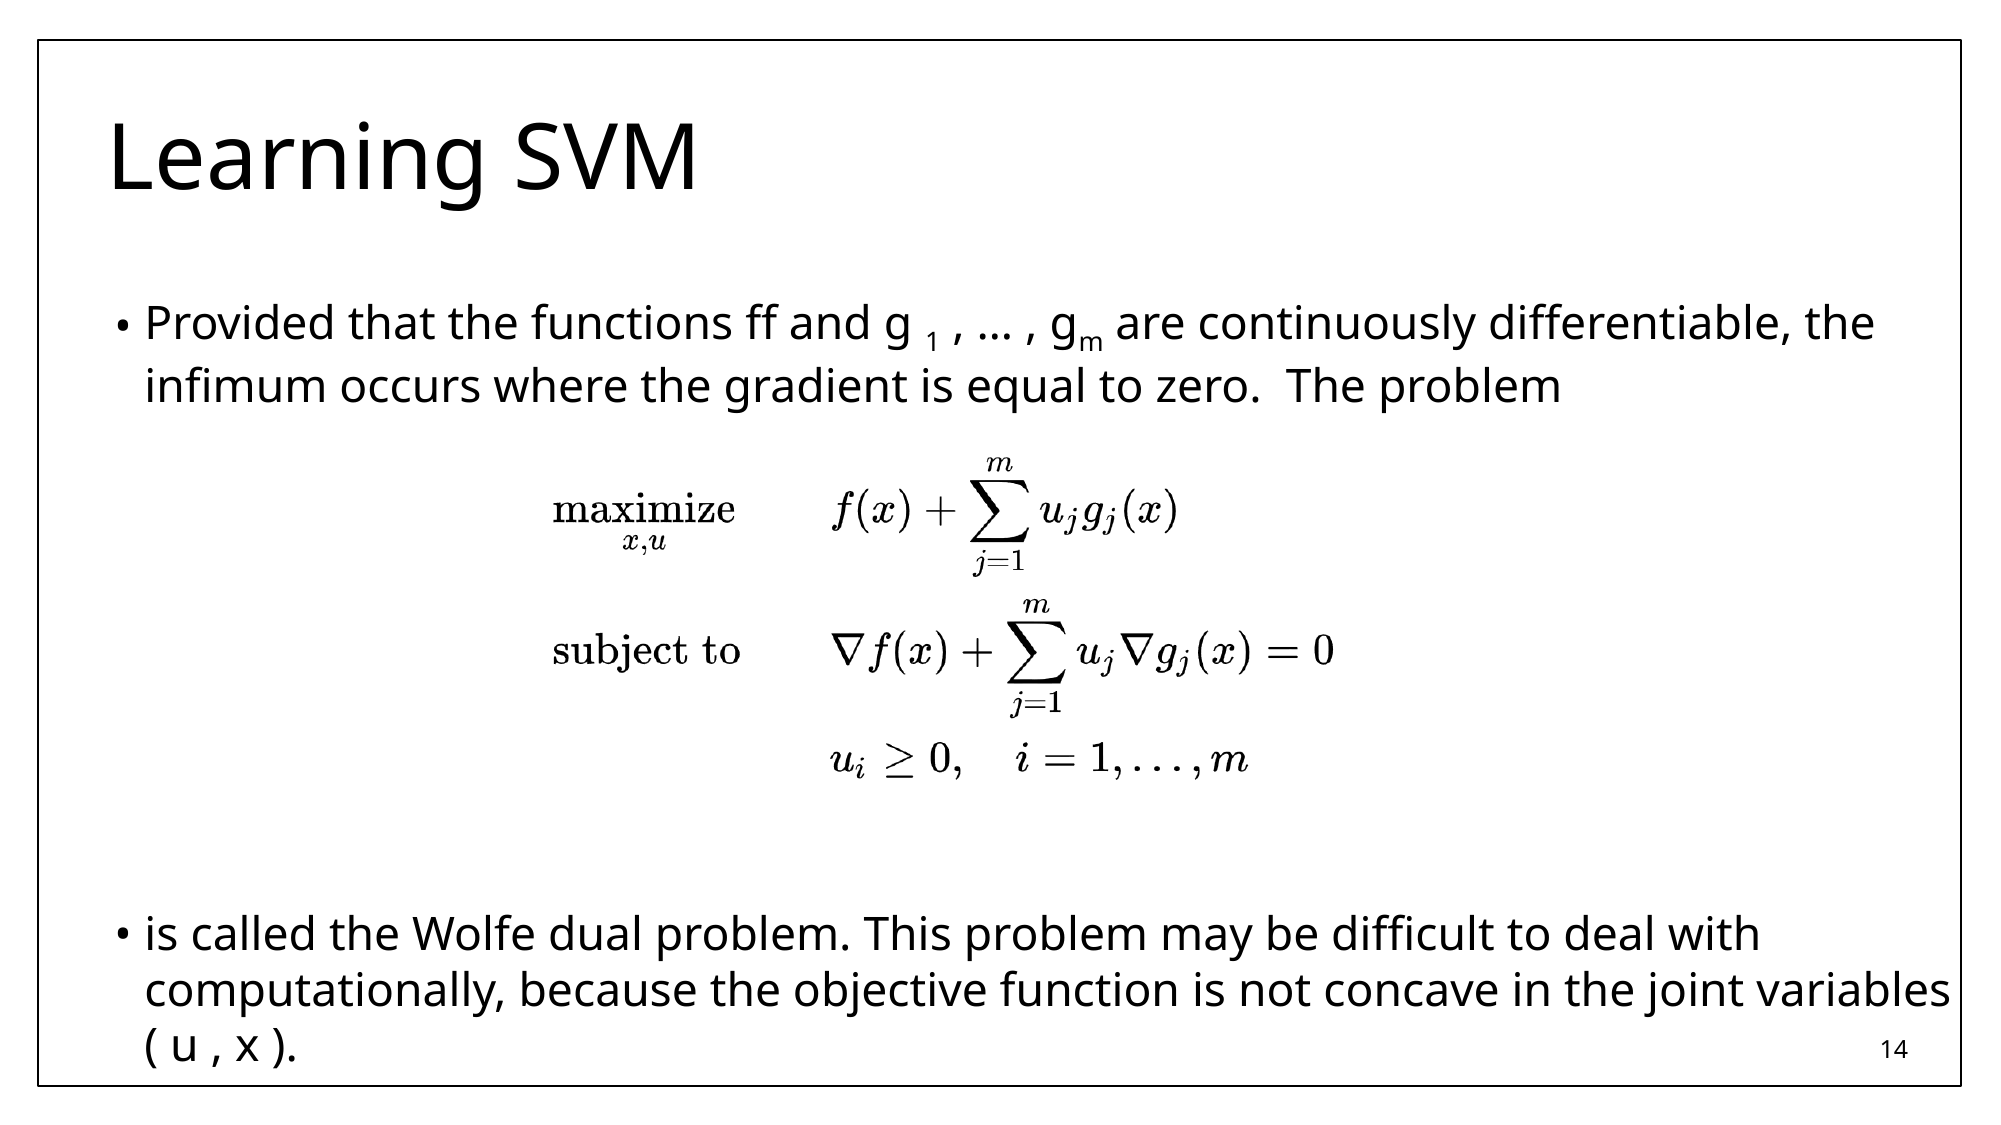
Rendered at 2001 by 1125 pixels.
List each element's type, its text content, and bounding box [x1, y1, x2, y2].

title Learning SVM [91, 48, 1924, 271]
picture [545, 446, 1343, 787]
slide_number ‹#› [1643, 1020, 1924, 1081]
list Provided that the functions ff and g 1 , … , gm are continuously differentiable, the infimum occurs where the gradient is equal to zero. The problem is called the Wolfe dual problem. This problem may be difficult to deal with computationally, because the objective function is not concave in the joint variables ( u , x ). [91, 286, 1971, 1081]
